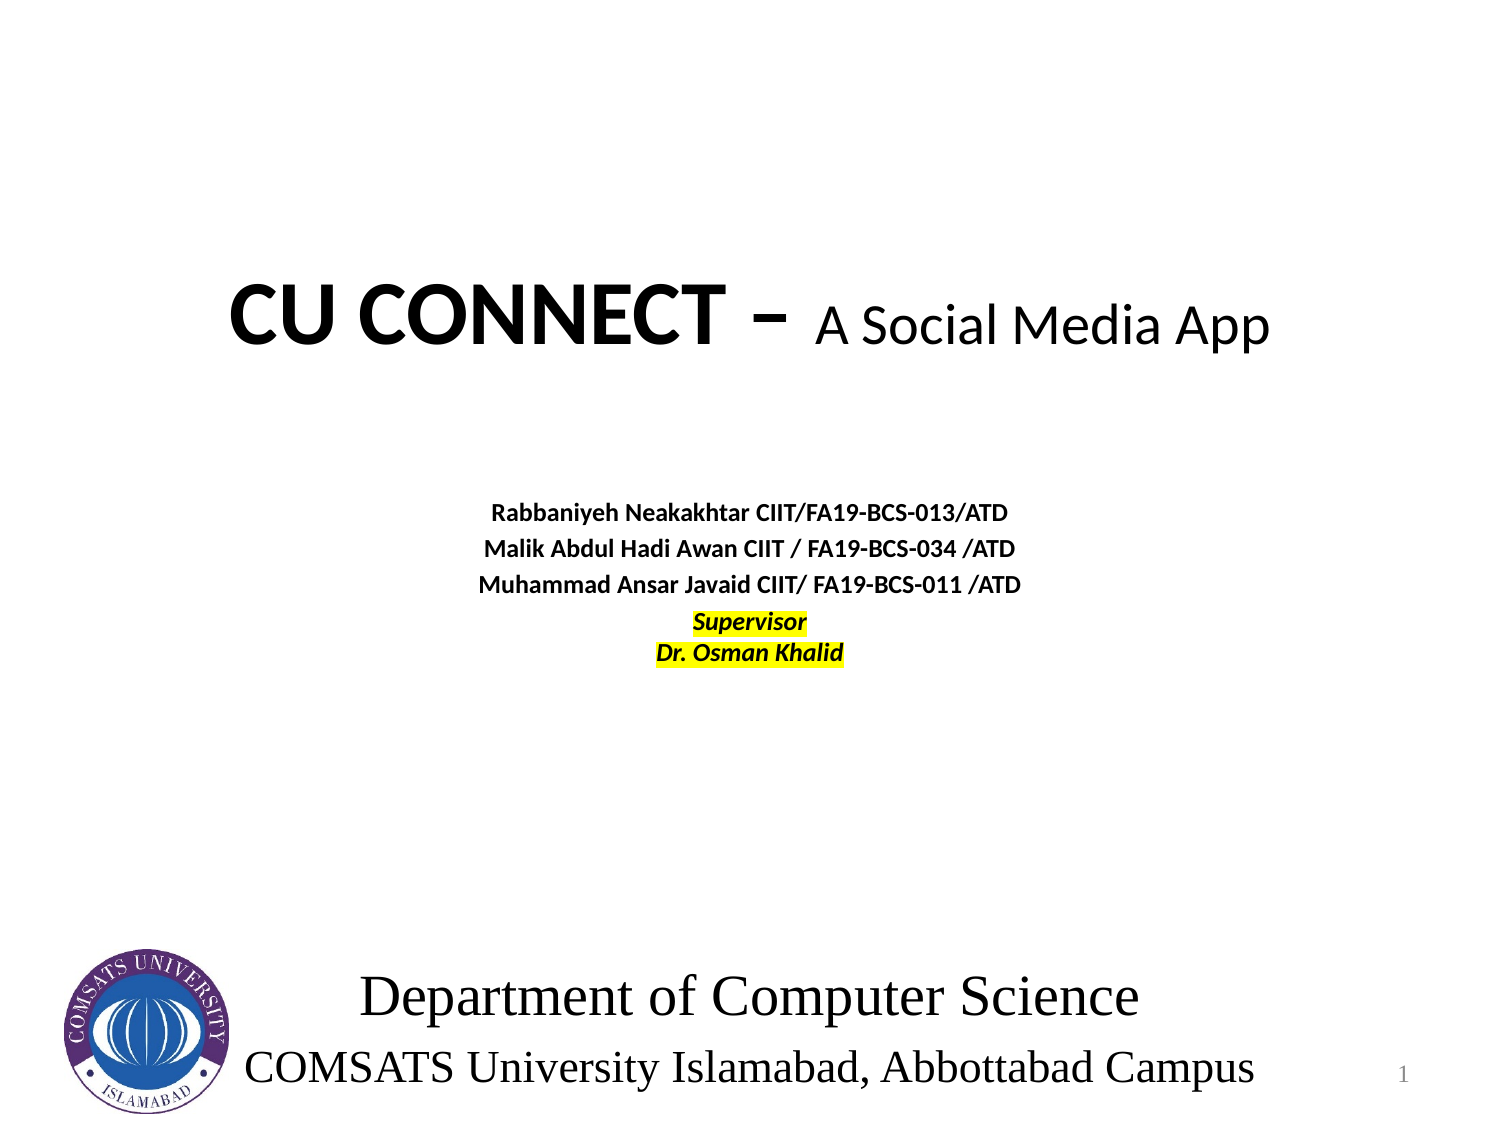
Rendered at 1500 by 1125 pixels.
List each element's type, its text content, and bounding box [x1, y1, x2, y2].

slide_number 1 [1275, 1042, 1425, 1103]
title CU CONNECT – A Social Media App [112, 187, 1388, 429]
subtitle Rabbaniyeh Neakakhtar CIIT/FA19-BCS-013/ATD Malik Abdul Hadi Awan CIIT / FA19-BCS-034 /ATD Muhammad Ansar Javaid CIIT/ FA19-BCS-011 /ATD Supervisor Dr. Osman Khalid [225, 487, 1275, 675]
text_box Department of Computer Science COMSATS University Islamabad, Abbottabad Campus [229, 949, 1275, 1113]
picture [64, 949, 229, 1114]
